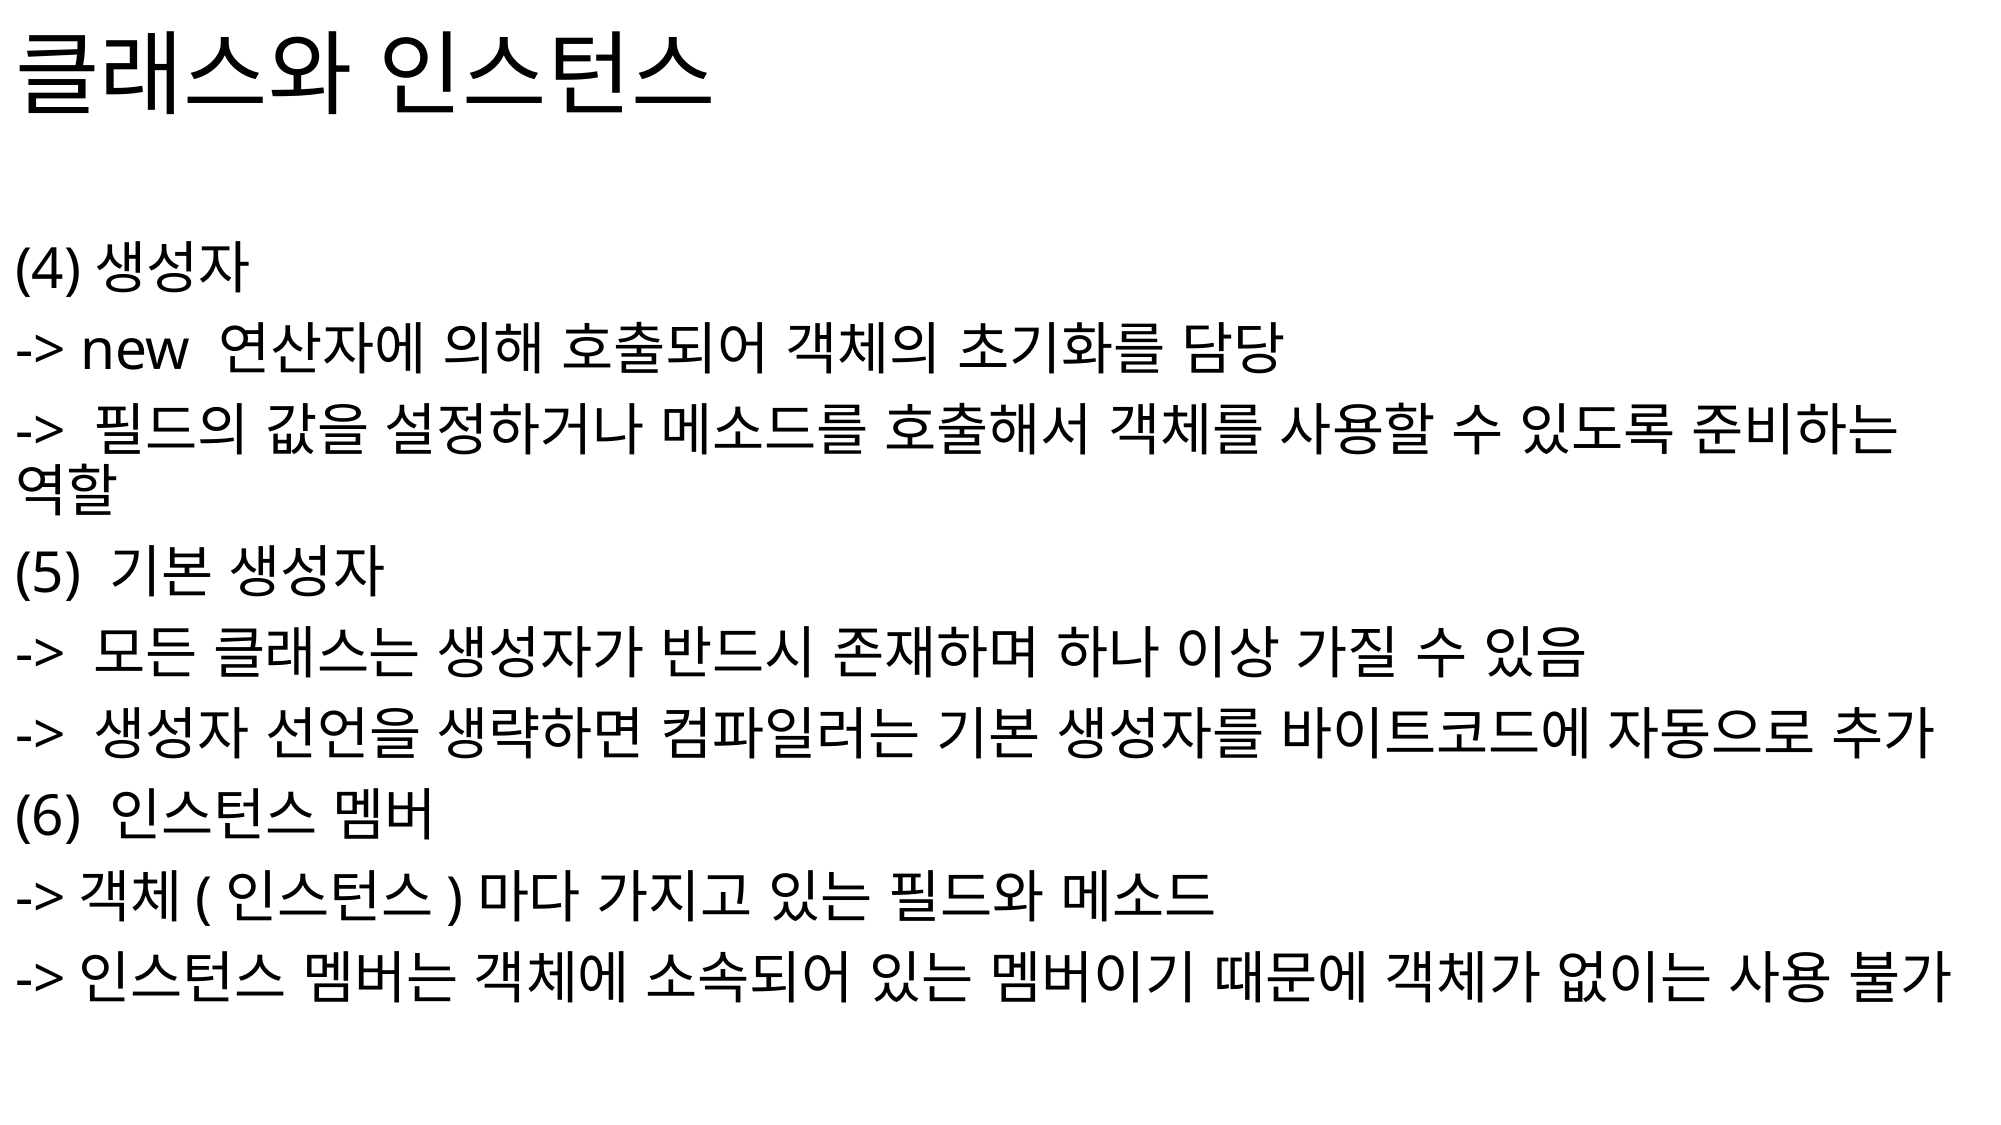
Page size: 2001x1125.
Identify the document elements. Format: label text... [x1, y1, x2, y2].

list (4)생성자 -> new 연산자에 의해 호출되어 객체의 초기화를 담당 -> 필드의 값을 설정하거나 메소드를 호출해서 객체를 사용할 수 있도록 준비하는 역할 (5) 기본 생성자 -> 모든 클래스는 생성자가 반드시 존재하며 하나 이상 가질 수 있음 -> 생성자 선언을 생략하면 컴파일러는 기본 생성자를 바이트코드에 자동으로 추가 (6) 인스턴스 멤버 ->객체(인스턴스)마다 가지고 있는 필드와 메소드 ->인스턴스 멤버는 객체에 소속되어 있는 멤버이기 때문에 객체가 없이는 사용 불가 [0, 231, 2000, 1125]
title 클래스와 인스턴스 [0, 0, 2000, 157]
